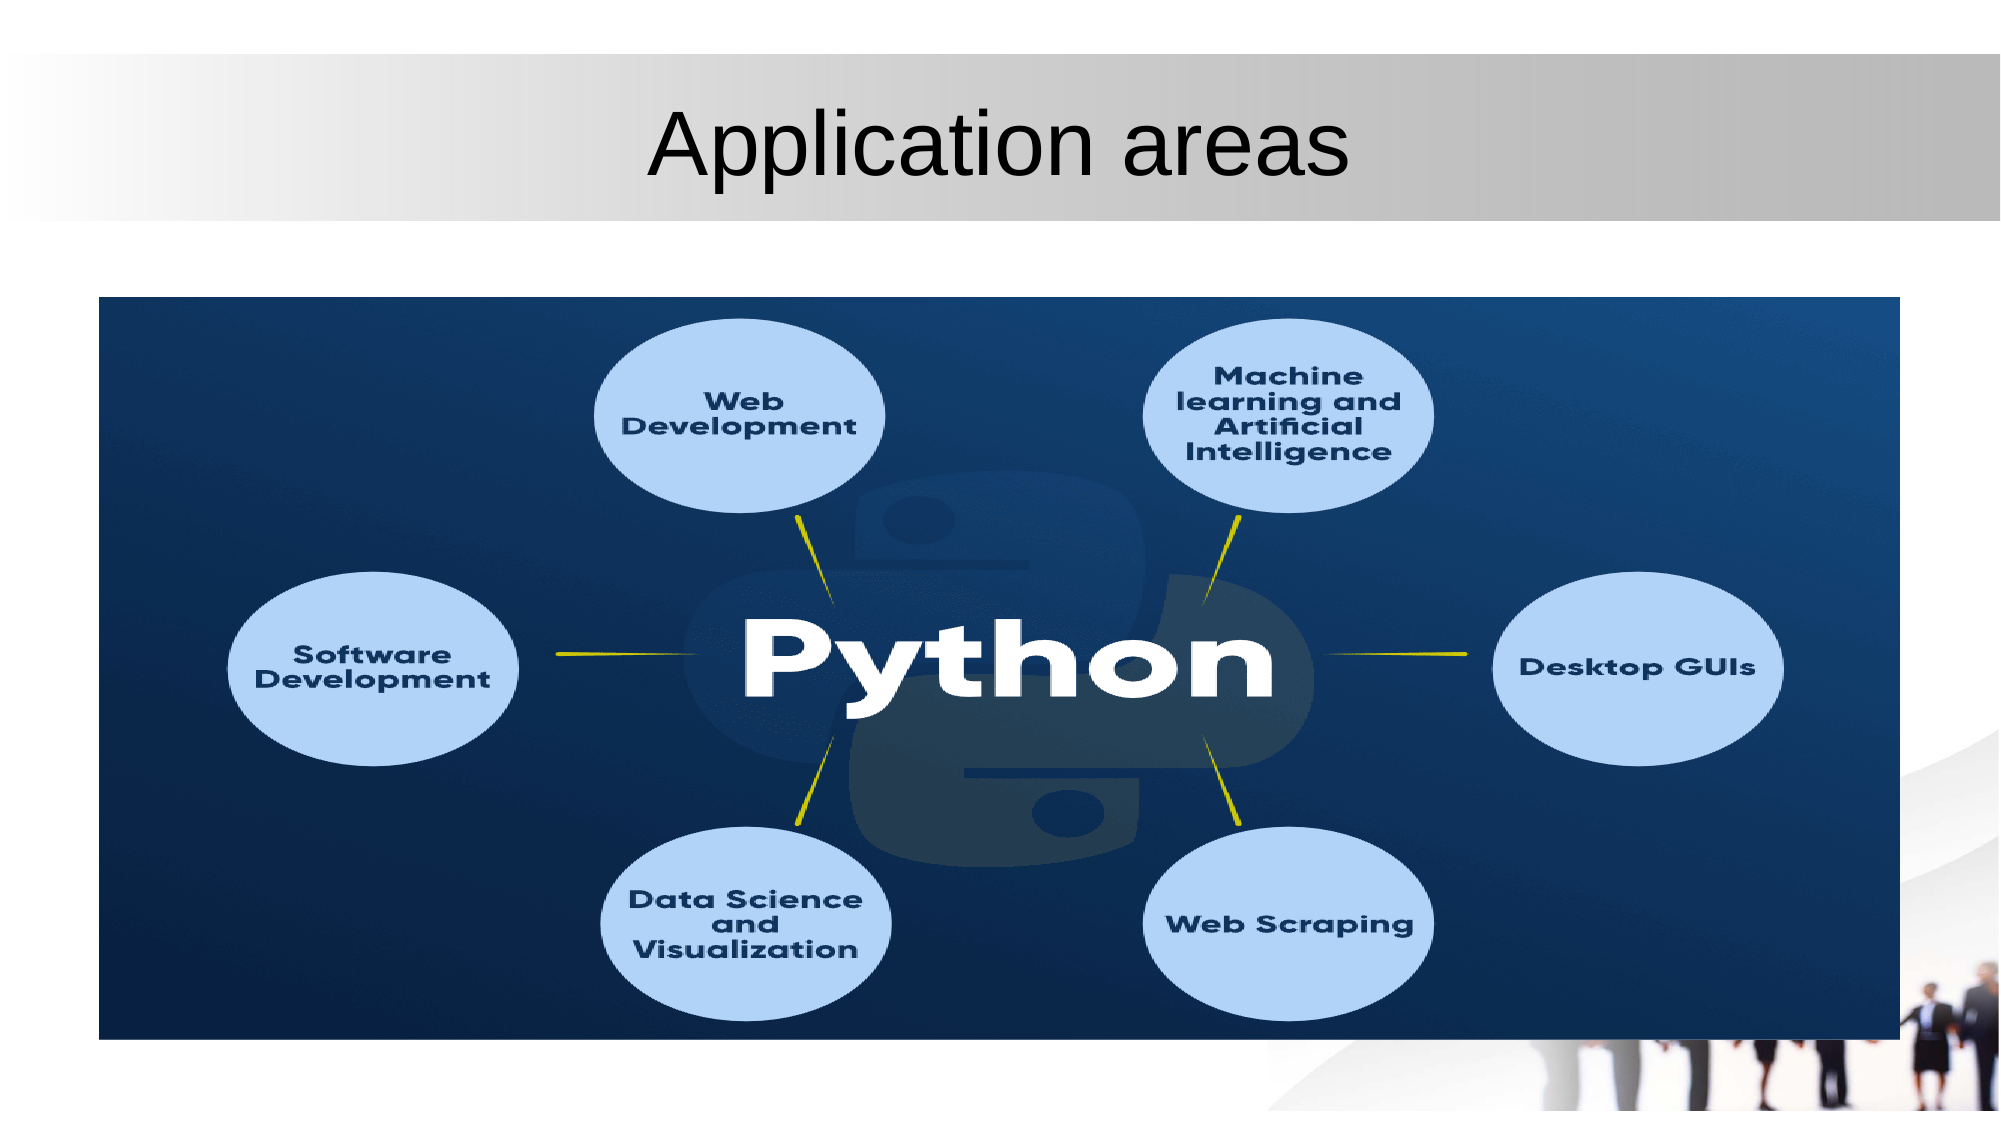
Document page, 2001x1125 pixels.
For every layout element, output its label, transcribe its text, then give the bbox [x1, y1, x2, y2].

title Application areas [99, 44, 1901, 233]
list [99, 297, 1900, 1040]
picture [1268, 728, 1999, 1111]
